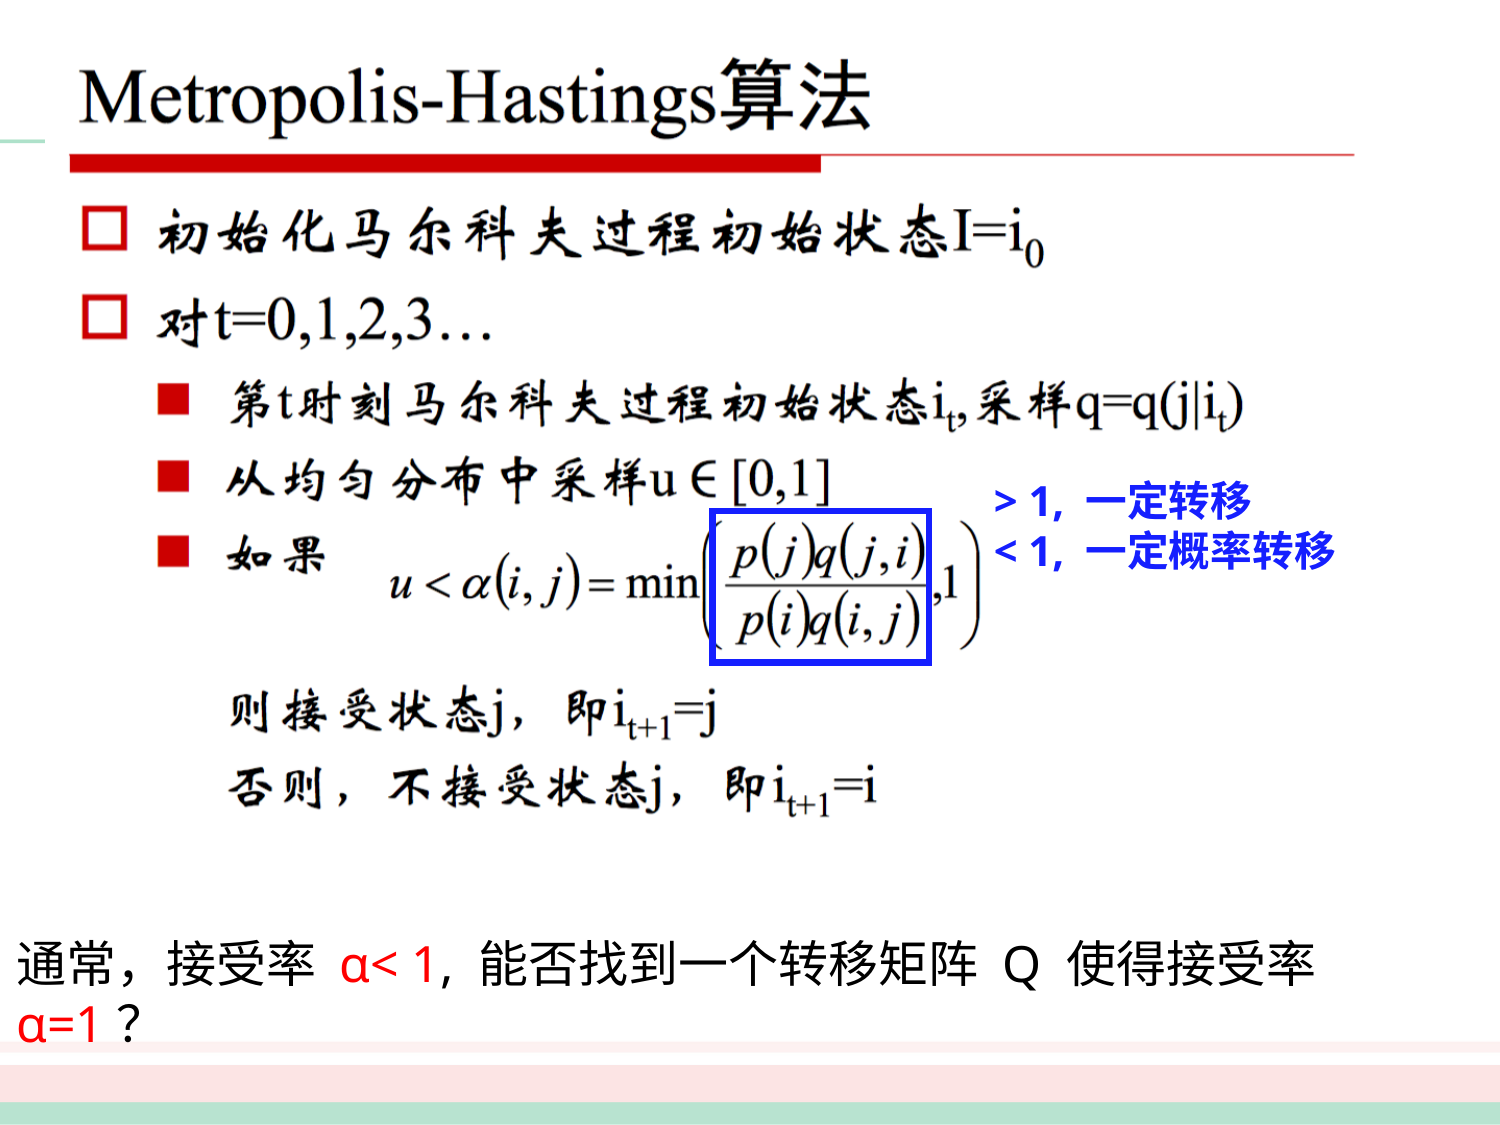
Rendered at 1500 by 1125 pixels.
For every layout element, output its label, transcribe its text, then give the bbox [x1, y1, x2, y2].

text_box 通常，接受率 α< 1, 能否找到一个转移矩阵 Q 使得接受率α=1？ [1, 924, 1459, 1060]
picture [0, 0, 1500, 1125]
